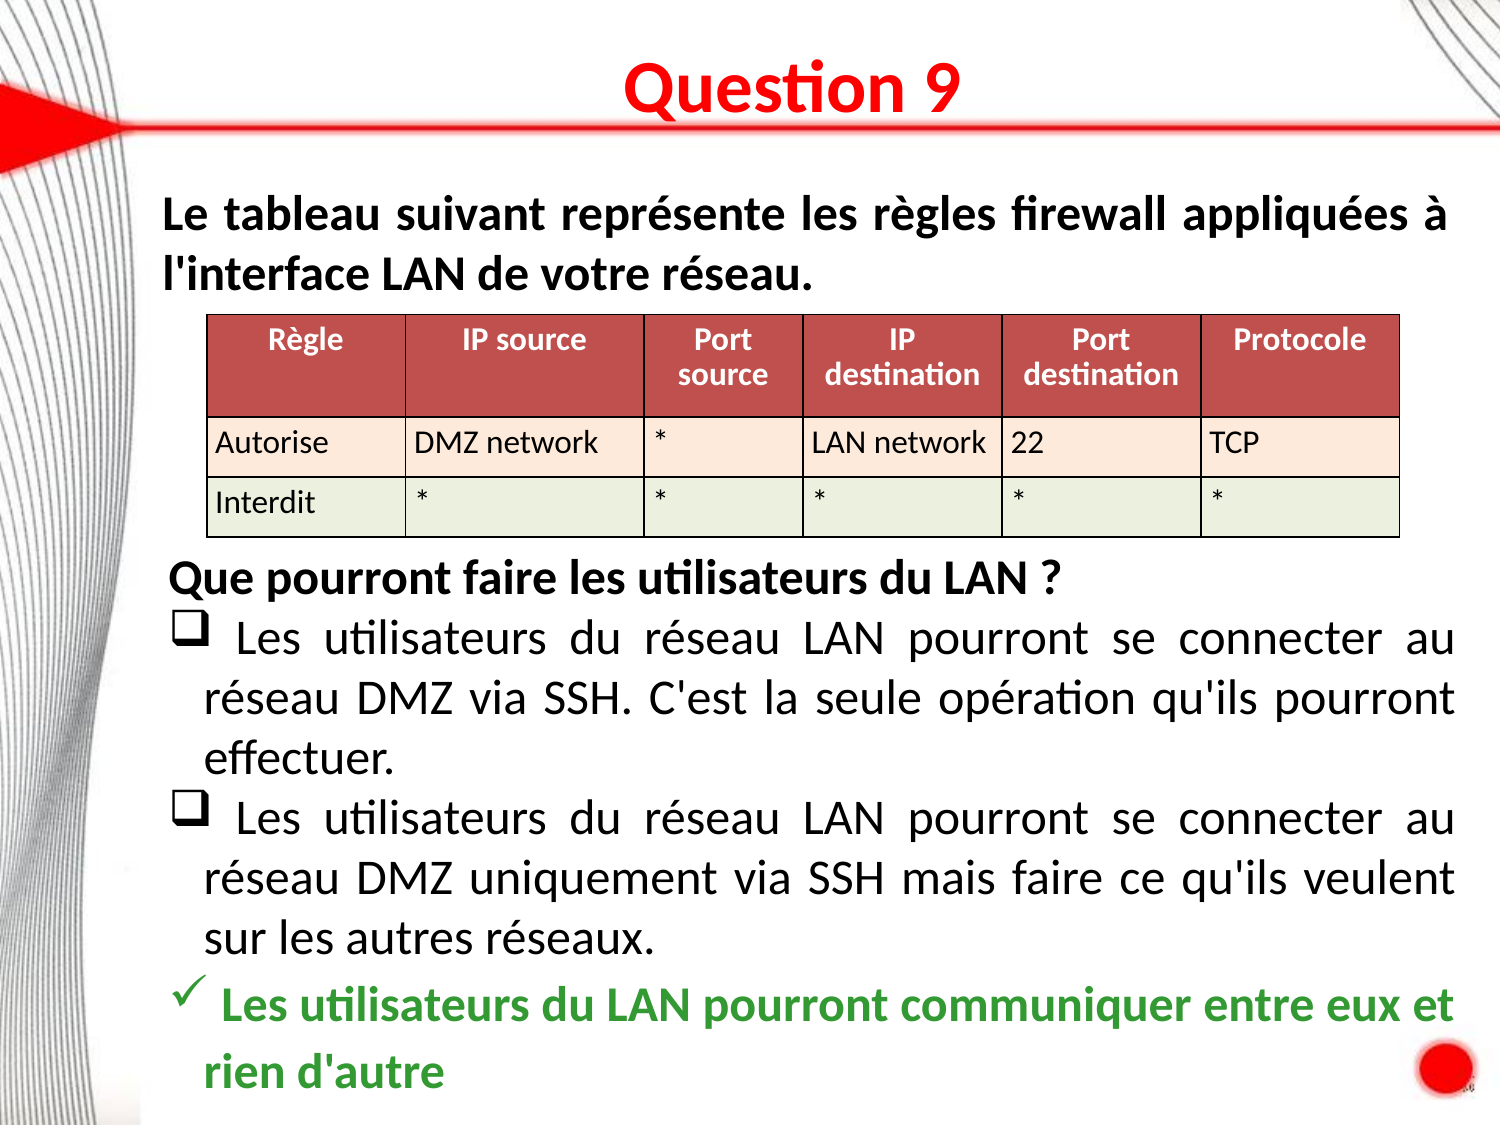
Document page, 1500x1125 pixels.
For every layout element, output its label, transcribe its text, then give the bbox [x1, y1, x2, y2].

table_cell TCP [1202, 418, 1399, 476]
table_header Port destination [1003, 315, 1200, 416]
picture [0, 0, 1500, 1125]
text_box Le tableau suivant représente les règles firewall appliquées à l'interface LAN de votre réseau. [147, 172, 1465, 308]
table_cell * [1003, 478, 1200, 536]
table_cell * [645, 418, 802, 476]
table_header Protocole [1202, 315, 1399, 416]
table_header Port source [645, 315, 802, 416]
table_header IP source [406, 315, 643, 416]
table_cell * [406, 478, 643, 536]
table_cell * [1202, 478, 1399, 536]
table_cell Autorise [208, 418, 405, 476]
table_cell 22 [1003, 418, 1200, 476]
text_box Question 9 [621, 35, 963, 128]
table_cell * [645, 478, 802, 536]
table_cell LAN network [804, 418, 1001, 476]
table_cell Interdit [208, 478, 405, 536]
table_cell * [804, 478, 1001, 536]
table_cell DMZ network [406, 418, 643, 476]
table_header IP destination [804, 315, 1001, 416]
text_box Que pourront faire les utilisateurs du LAN ? Les utilisateurs du réseau LAN pourront se connecter au réseau DMZ via SSH. C'est la seule opération qu'ils pourront effectuer. Les utilisateurs du réseau LAN pourront se connecter au réseau DMZ uniquement via SSH mais faire ce qu'ils veulent sur les autres réseaux. Les utilisateurs du LAN pourront communiquer entre eux et rien d'autre [153, 537, 1471, 1125]
table_header Règle [208, 315, 405, 416]
